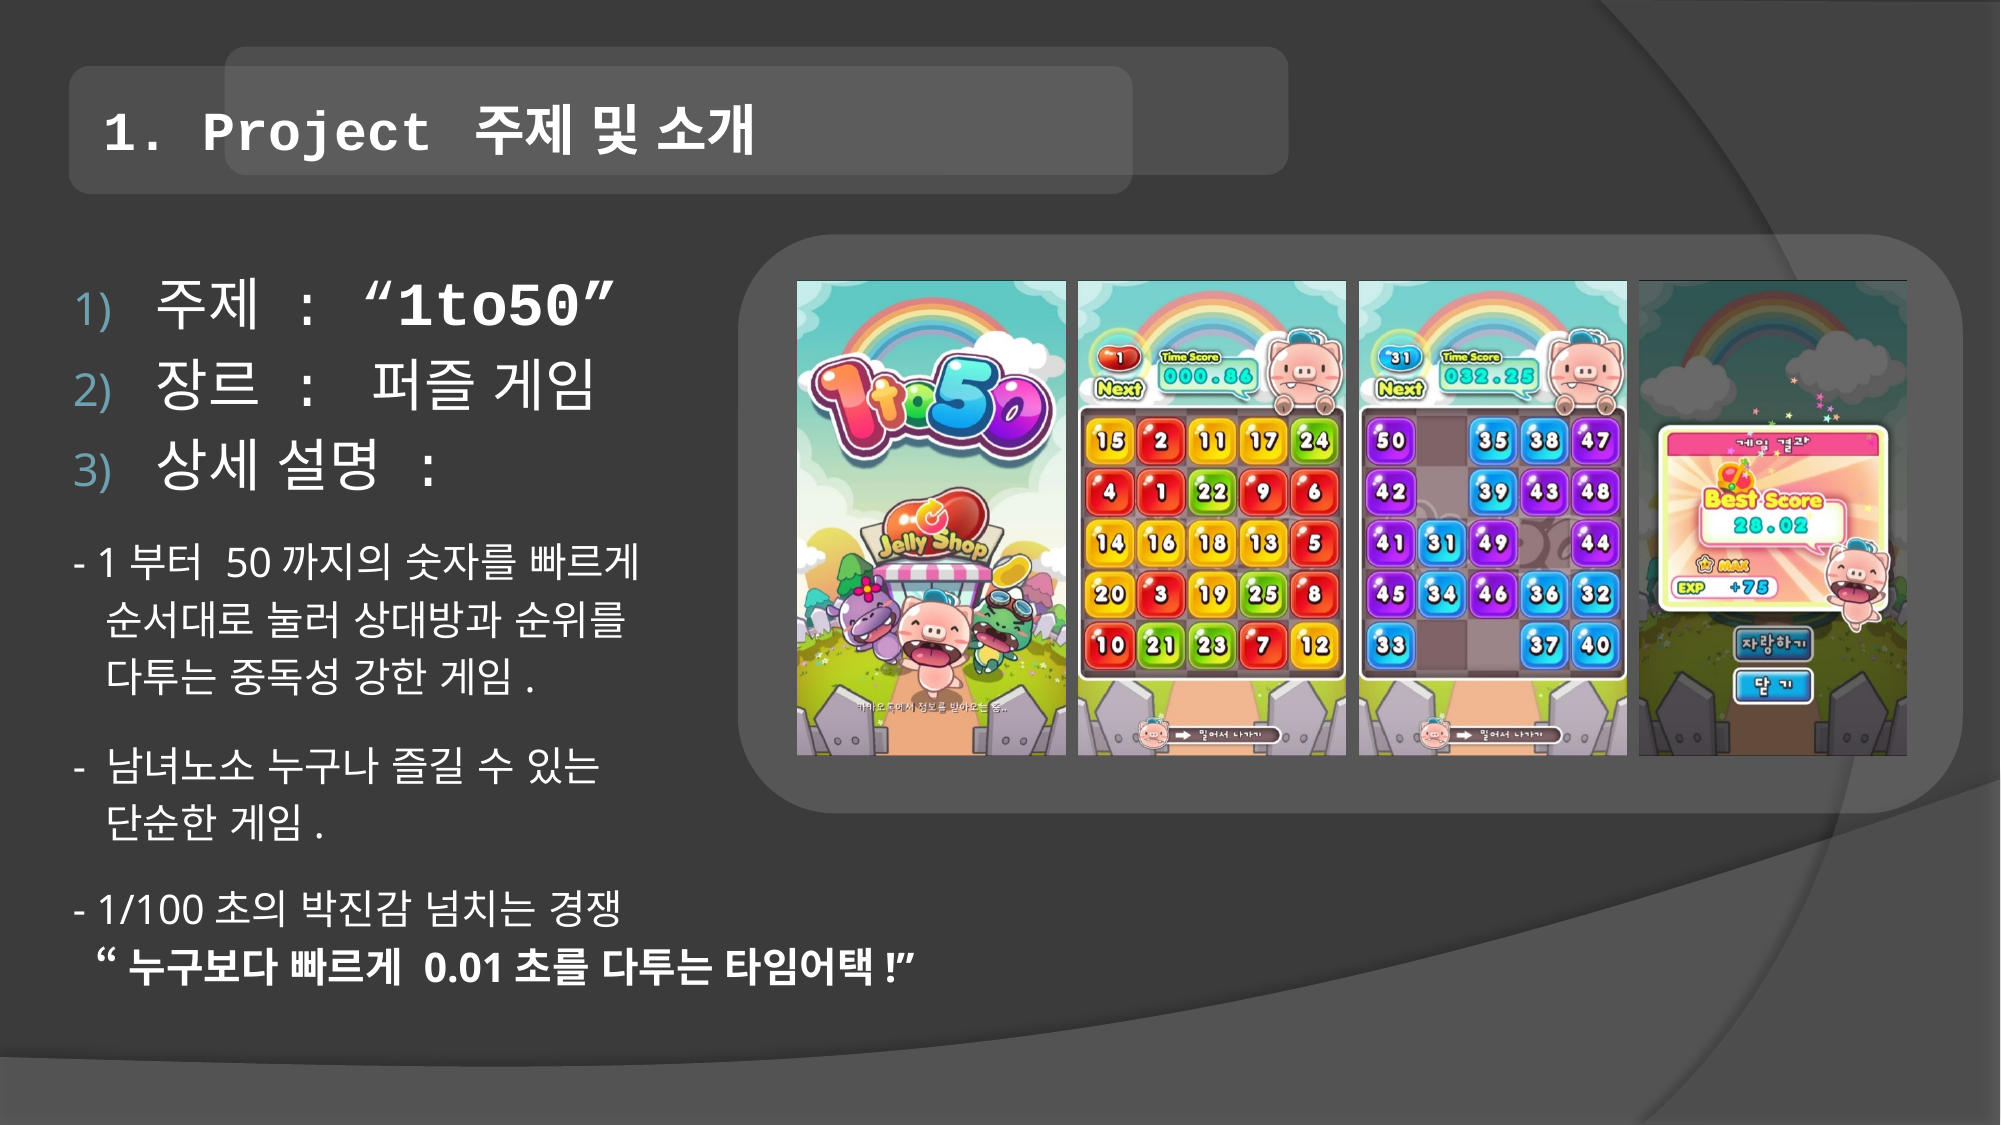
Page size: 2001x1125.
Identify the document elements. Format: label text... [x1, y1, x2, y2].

picture [797, 280, 1066, 756]
picture [1078, 280, 1346, 756]
picture [1639, 280, 1908, 756]
list 주제 : “1to50” 장르 : 퍼즐 게임 상세 설명 : - 1부터 50까지의 숫자를 빠르게 순서대로 눌러 상대방과 순위를 다투는 중독성 강한 게임. - 남녀노소 누구나 즐길 수 있는 단순한 게임. - 1/100초의 박진감 넘치는 경쟁 “누구보다 빠르게 0.01초를 다투는 타임어택!” [51, 256, 1110, 1000]
text_box [771, 232, 1965, 815]
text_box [68, 46, 1289, 195]
picture [1359, 280, 1627, 756]
